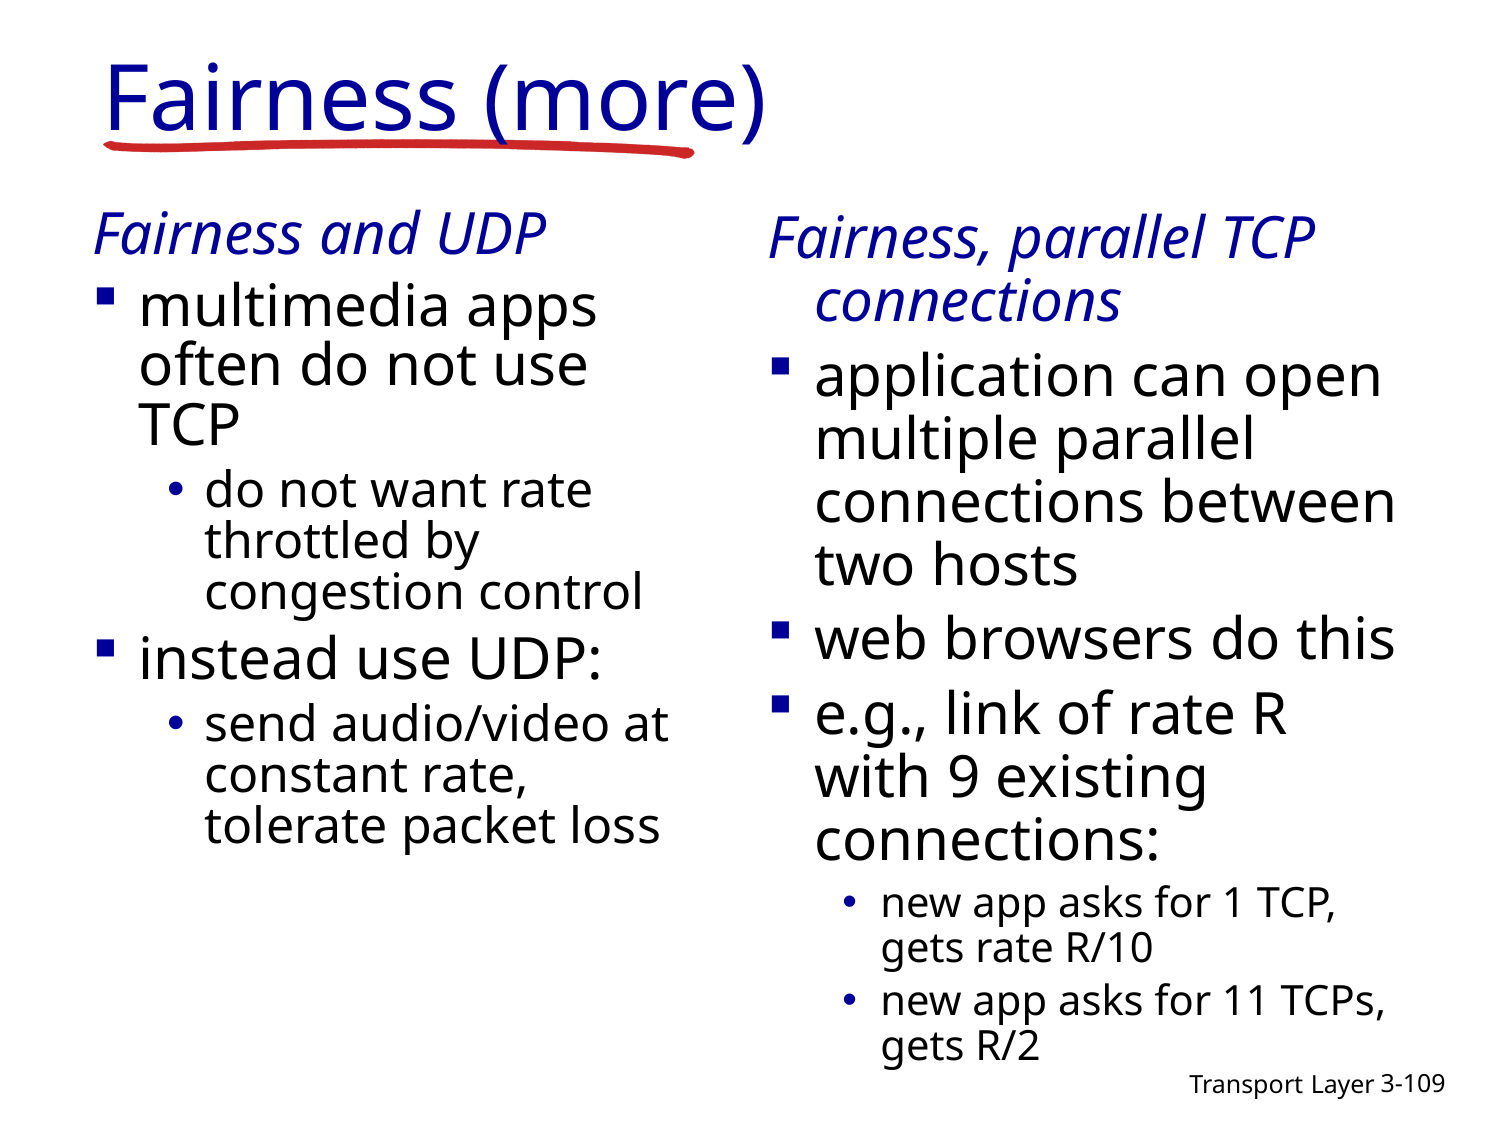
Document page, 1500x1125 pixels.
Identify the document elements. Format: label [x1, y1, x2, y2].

list [76, 199, 703, 963]
picture [100, 134, 701, 164]
title [87, 0, 1363, 188]
footer [914, 1056, 1391, 1105]
list [752, 200, 1414, 964]
slide_number [1365, 1059, 1477, 1106]
